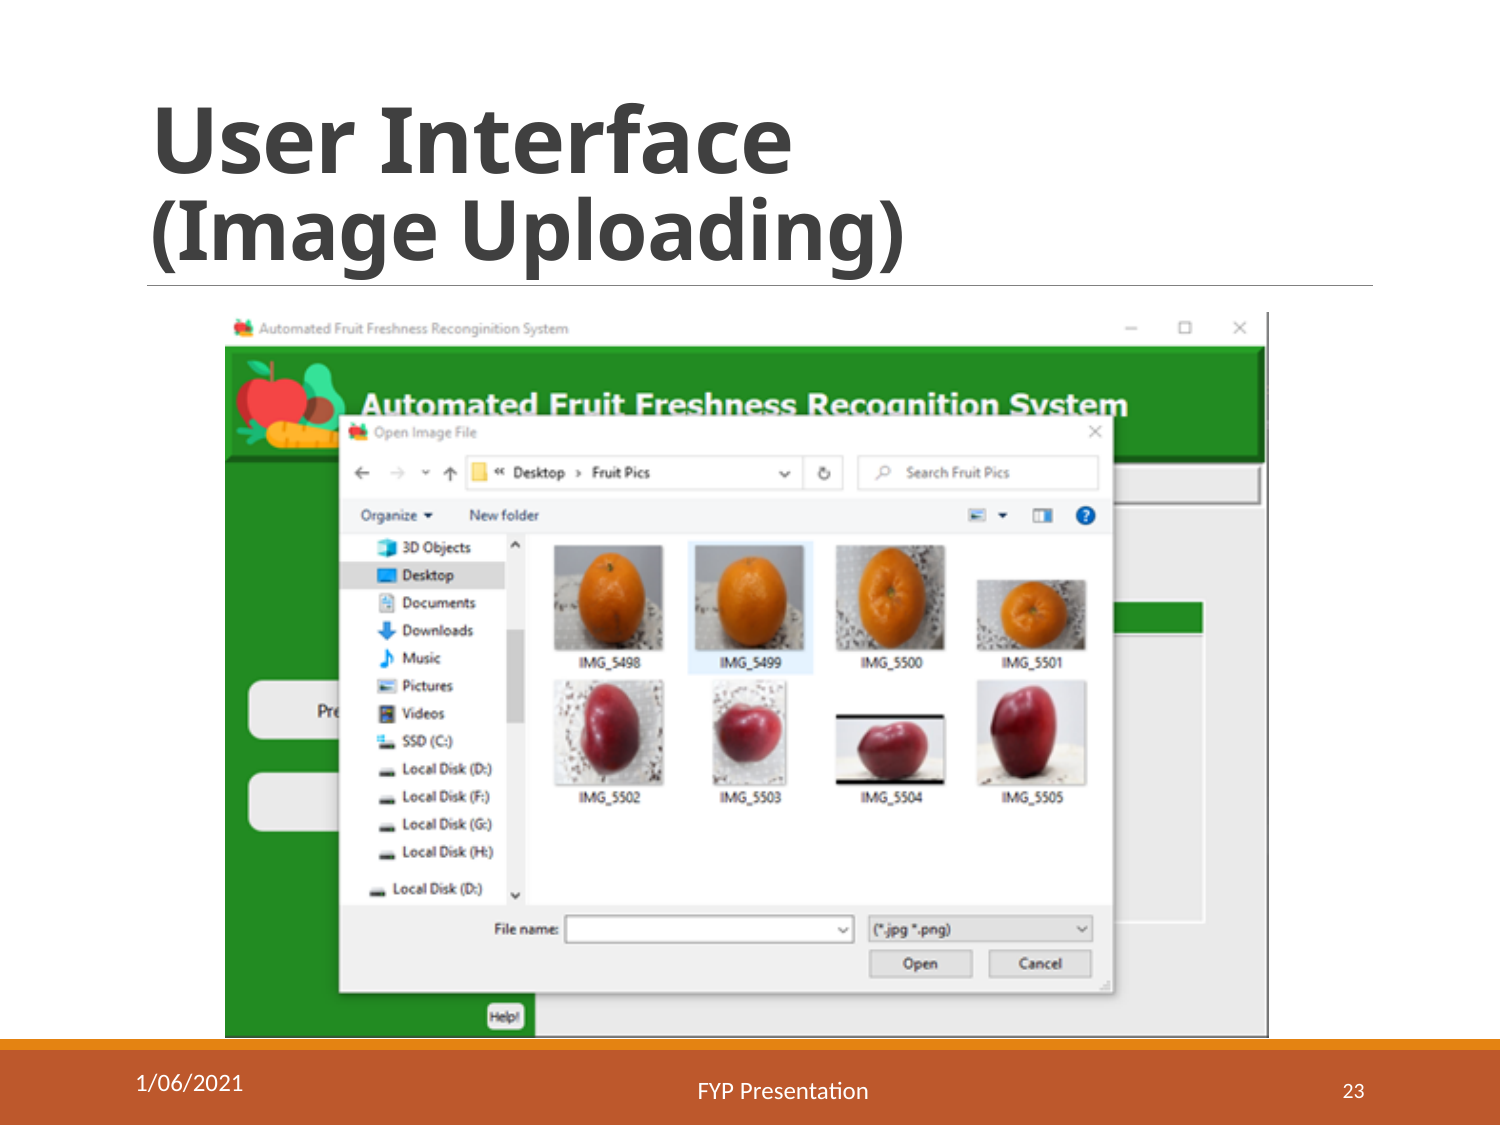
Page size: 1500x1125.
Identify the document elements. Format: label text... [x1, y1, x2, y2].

text_box 1/06/2021 [120, 1058, 338, 1104]
slide_number FYP Presentation [634, 1059, 939, 1120]
picture [224, 311, 1270, 1039]
slide_number 23 [1218, 1059, 1380, 1120]
title User Interface (Image Uploading) [135, 47, 1373, 285]
